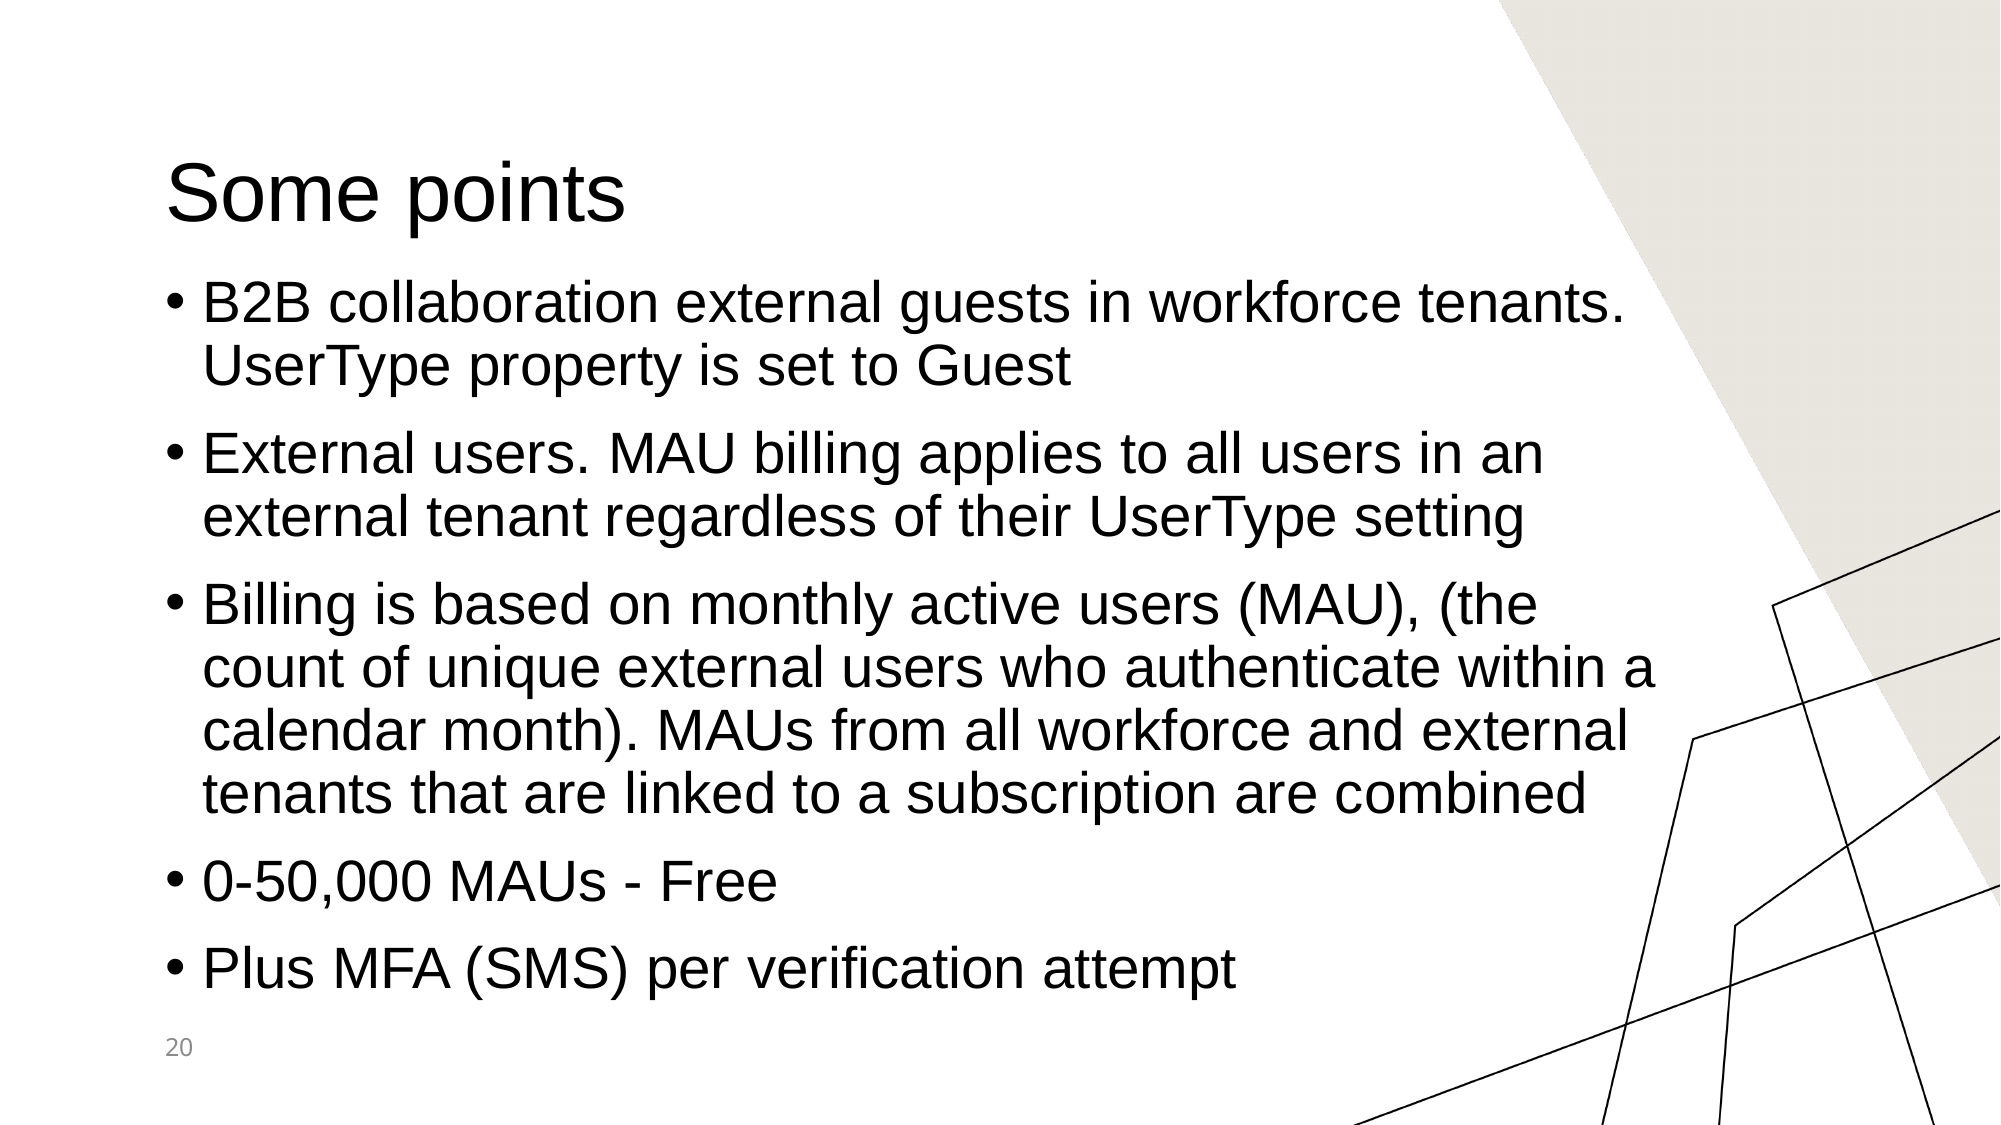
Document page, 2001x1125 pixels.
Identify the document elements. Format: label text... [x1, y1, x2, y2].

slide_number 20 [150, 1024, 254, 1074]
title Some points [150, 59, 1344, 264]
picture [1281, 0, 2000, 1125]
list B2B collaboration external guests in workforce tenants. UserType property is set to Guest External users. MAU billing applies to all users in an external tenant regardless of their UserType setting Billing is based on monthly active users (MAU), (the count of unique external users who authenticate within a calendar month). MAUs from all workforce and external tenants that are linked to a subscription are combined 0-50,000 MAUs - Free Plus MFA (SMS) per verification attempt [150, 264, 1679, 1025]
